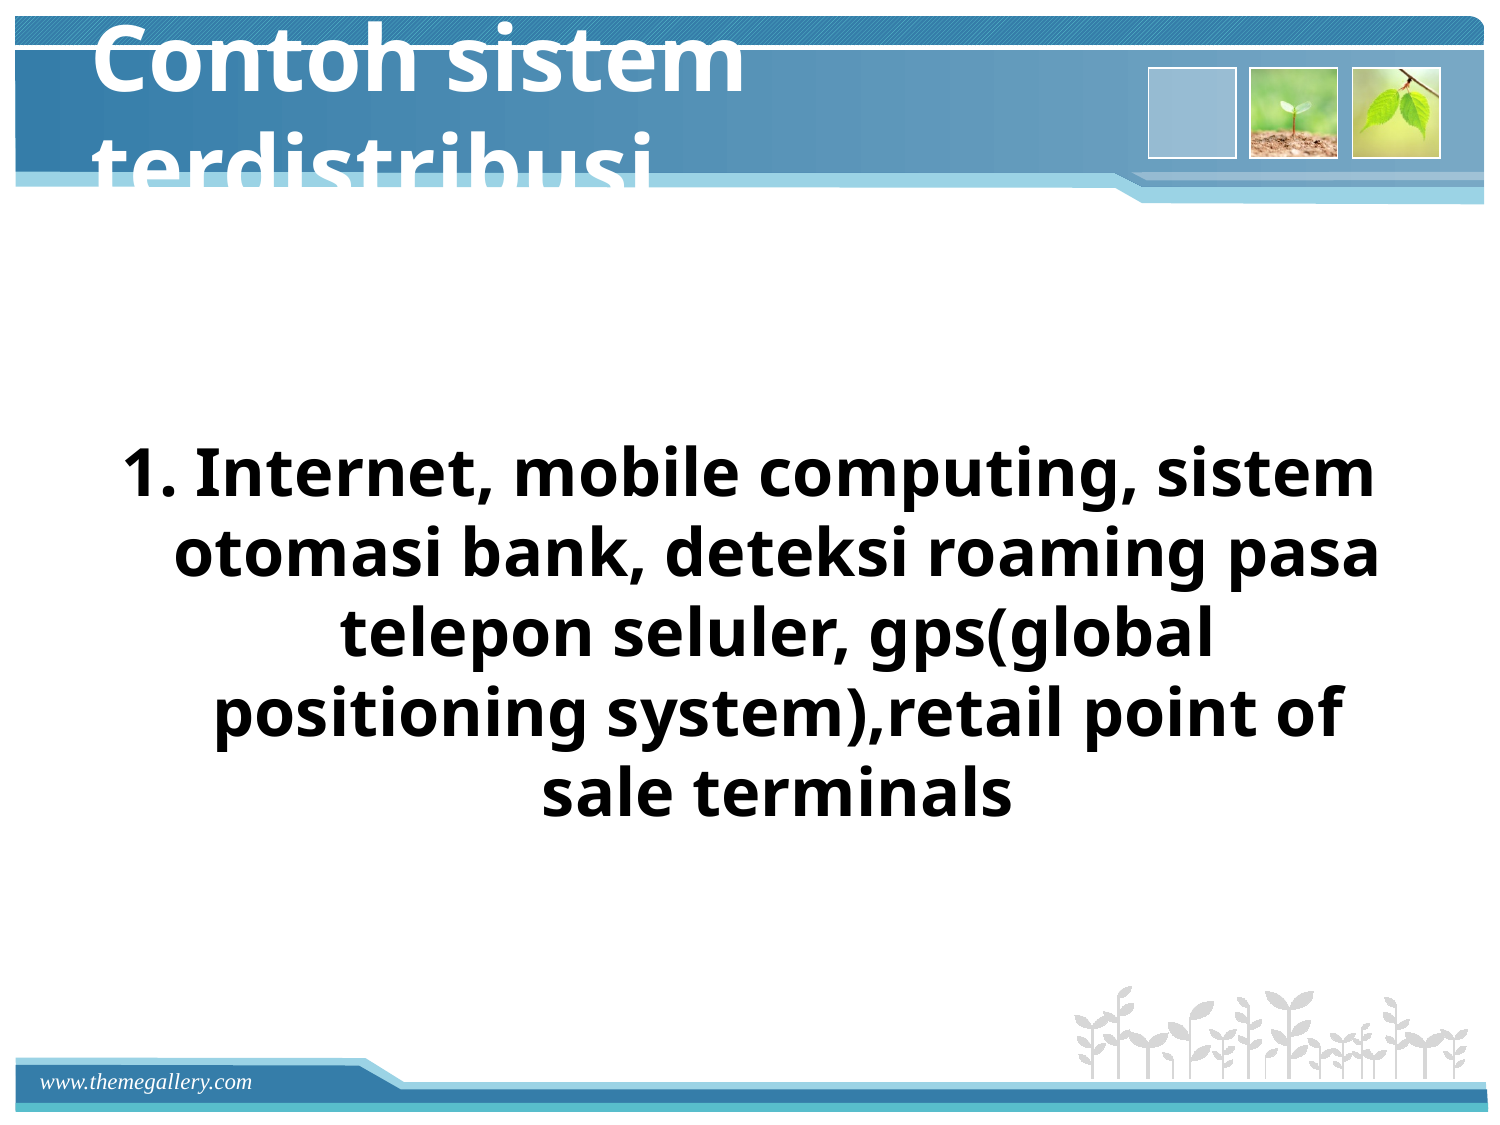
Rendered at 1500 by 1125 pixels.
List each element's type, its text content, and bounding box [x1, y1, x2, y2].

list 1. Internet, mobile computing, sistem otomasi bank, deteksi roaming pasa telepon seluler, gps(global positioning system),retail point of sale terminals [74, 235, 1426, 1013]
picture [1353, 69, 1439, 157]
title Contoh sistem terdistribusi [74, 38, 1138, 182]
picture [1251, 69, 1337, 157]
